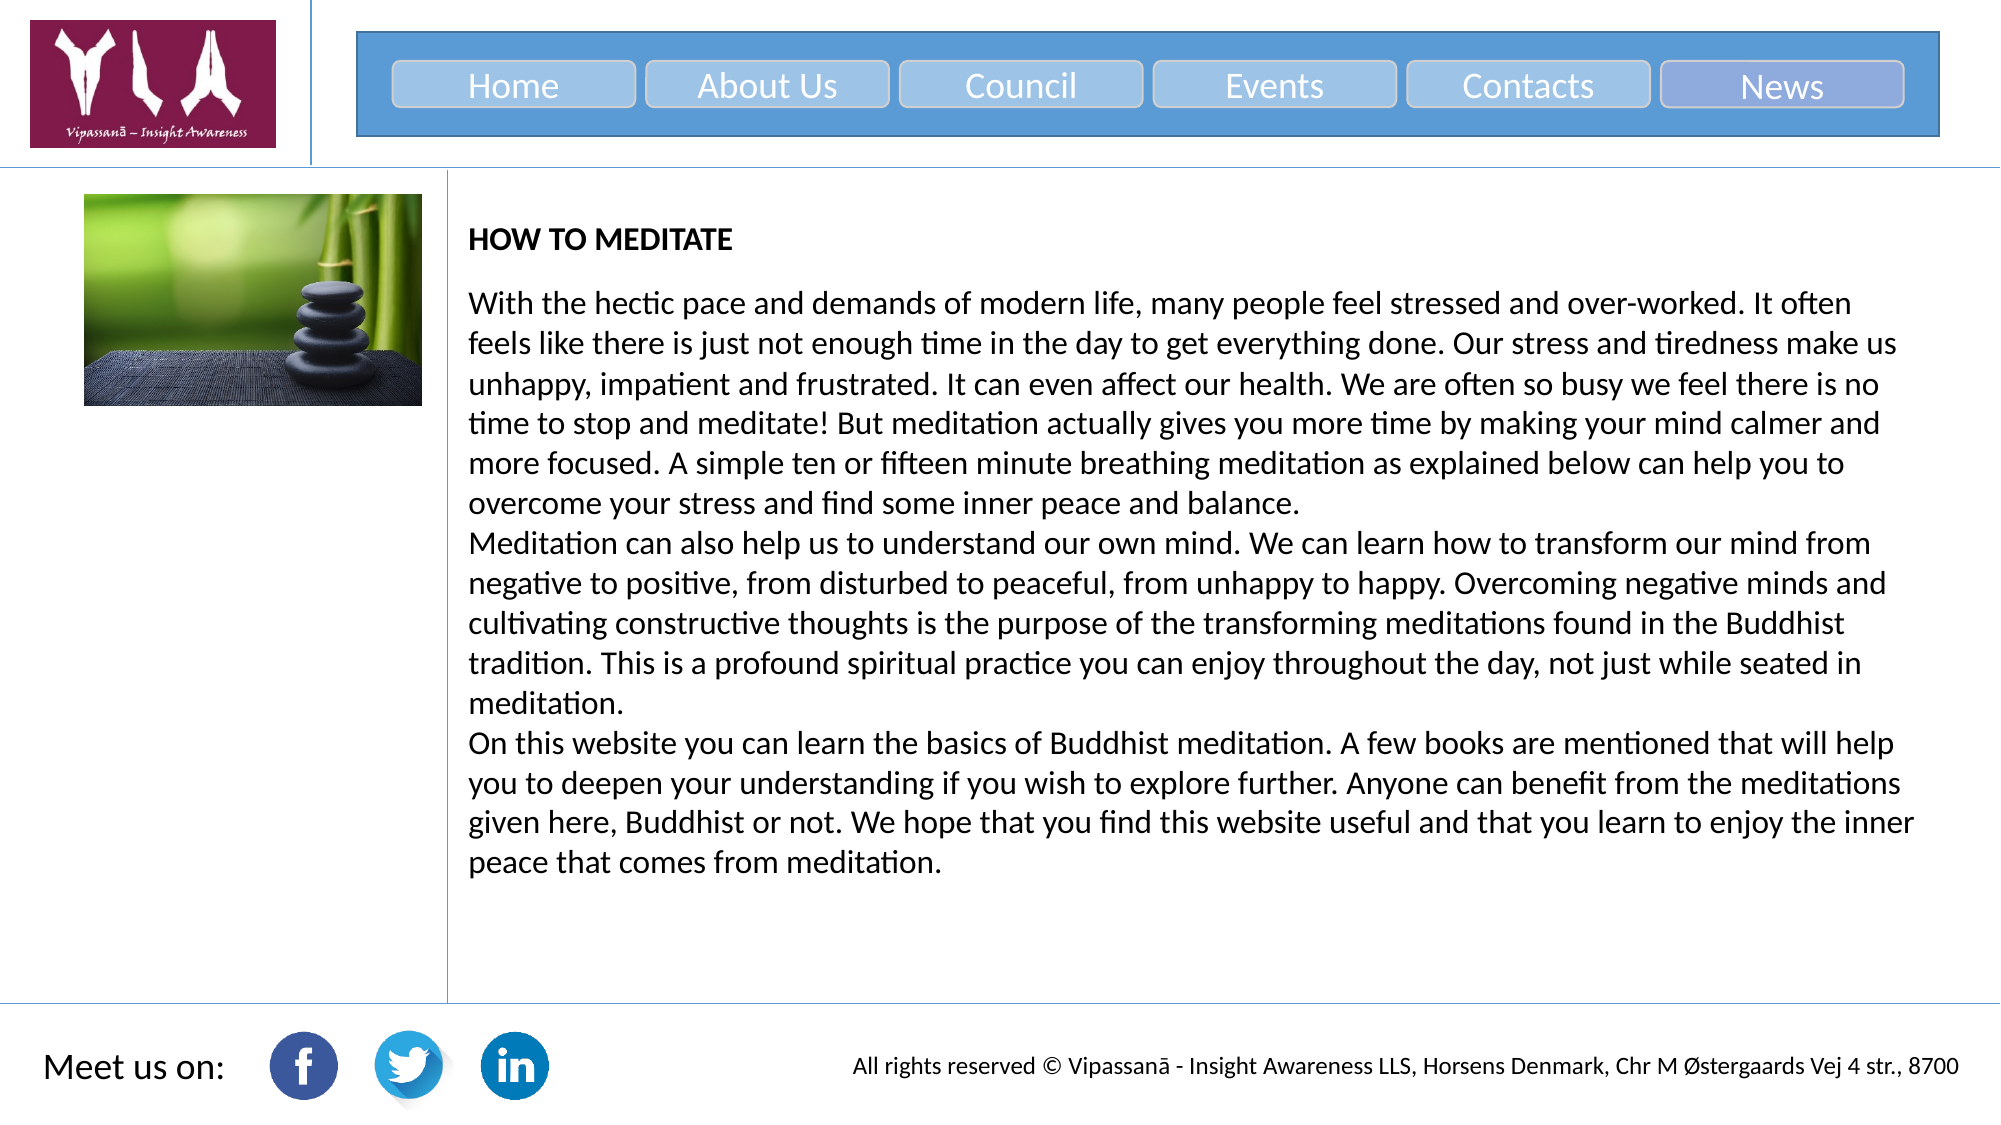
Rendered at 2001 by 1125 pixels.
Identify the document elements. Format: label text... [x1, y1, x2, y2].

picture [30, 20, 276, 148]
text_box Contacts [1406, 59, 1652, 109]
picture [363, 1019, 454, 1110]
text_box Meet us on: [28, 1034, 243, 1095]
text_box Home [391, 59, 637, 109]
text_box [356, 31, 1940, 137]
text_box HOW TO MEDITATE With the hectic pace and demands of modern life, many people feel stressed and over-worked. It often feels like there is just not enough time in the day to get everything done. Our stress and tiredness make us unhappy, impatient and frustrated. It can even affect our health. We are often so busy we feel there is no time to stop and meditate! But meditation actually gives you more time by making your mind calmer and more focused. A simple ten or fifteen minute breathing meditation as explained below can help you to overcome your stress and find some inner peace and balance. Meditation can also help us to understand our own mind. We can learn how to transform our mind from negative to positive, from disturbed to peaceful, from unhappy to happy. Overcoming negative minds and cultivating constructive thoughts is the purpose of the transforming meditations found in the Buddhist tradition. This is a profound spiritual practice you can enjoy throughout the day, not just while seated in meditation. On this website you can learn the basics of Buddhist meditation. A few books are mentioned that will help you to deepen your understanding if you wish to explore further. Anyone can benefit from the meditations given here, Buddhist or not. We hope that you find this website useful and that you learn to enjoy the inner peace that comes from meditation. [453, 209, 1939, 888]
text_box About Us [645, 59, 890, 109]
text_box All rights reserved © Vipassanā - Insight Awareness LLS, Horsens Denmark, Chr M Østergaards Vej 4 str., 8700 [838, 1042, 1981, 1087]
picture [265, 1027, 341, 1103]
text_box News [1659, 59, 1905, 109]
text_box Events [1152, 59, 1398, 109]
text_box Council [898, 59, 1144, 109]
picture [476, 1027, 552, 1103]
picture [84, 194, 422, 406]
